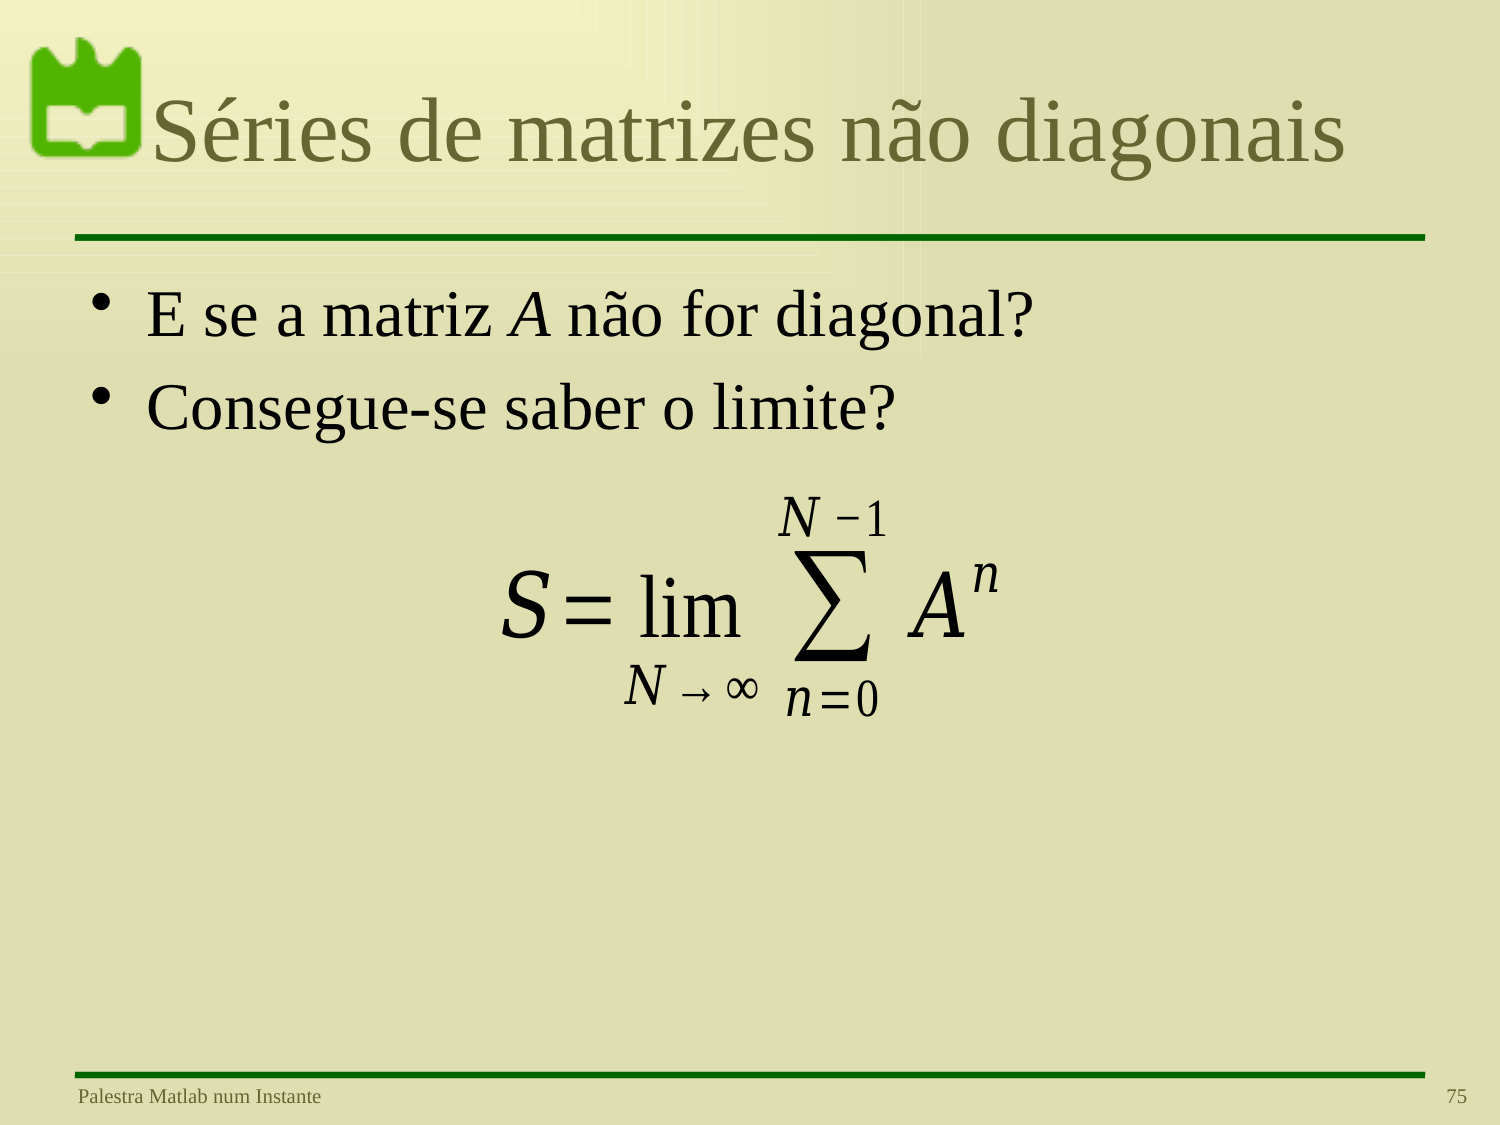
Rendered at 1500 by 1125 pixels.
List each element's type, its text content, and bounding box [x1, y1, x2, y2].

list E se a matriz A não for diagonal? Consegue-se saber o limite? [75, 262, 1425, 480]
title Séries de matrizes não diagonais [75, 37, 1425, 213]
